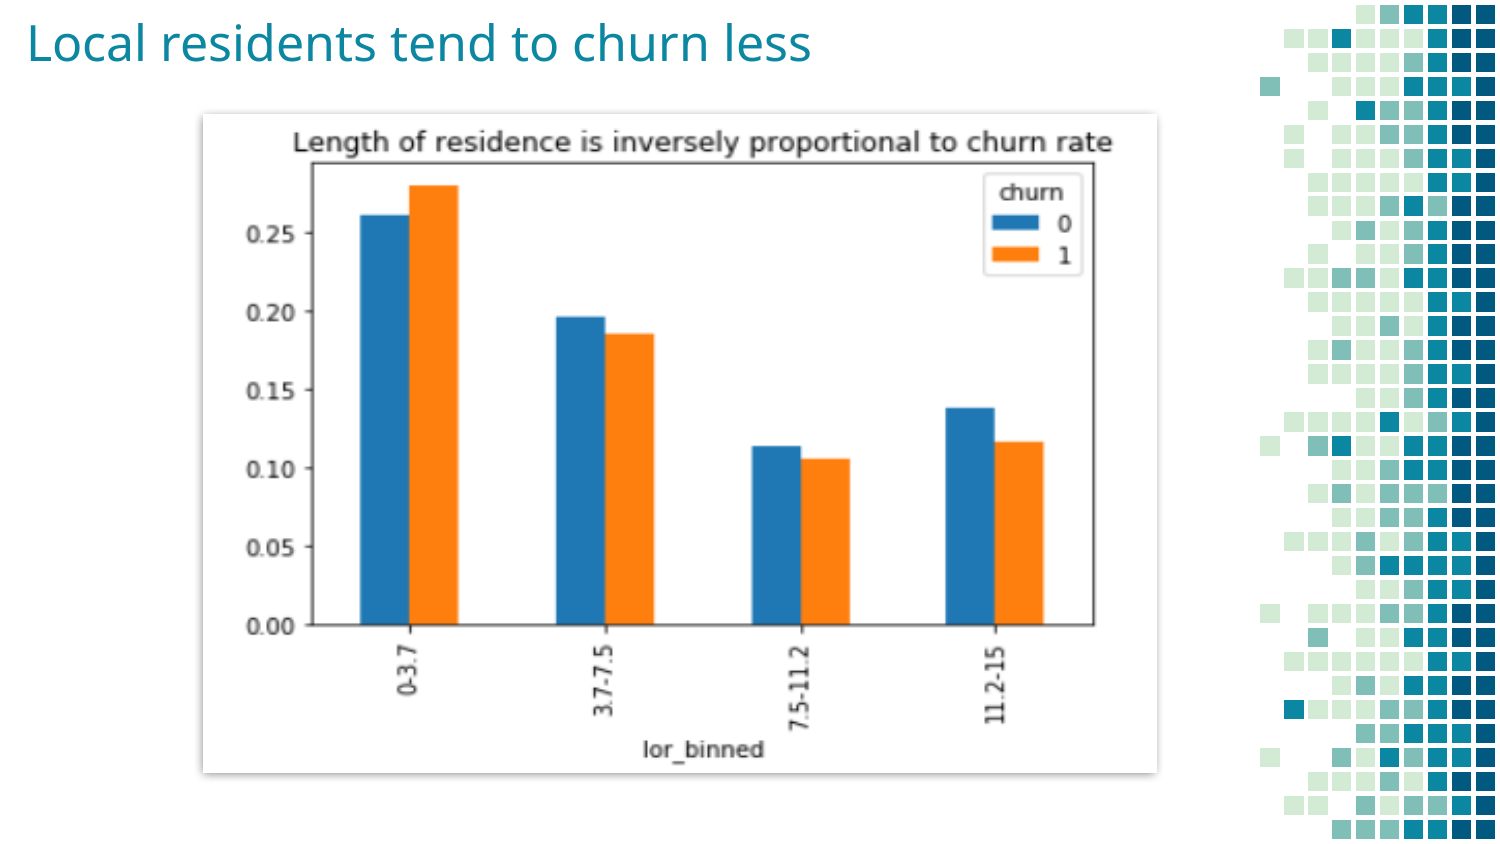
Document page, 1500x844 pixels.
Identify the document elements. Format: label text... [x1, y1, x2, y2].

picture [203, 114, 1157, 773]
title Local residents tend to churn less [11, 0, 1121, 87]
